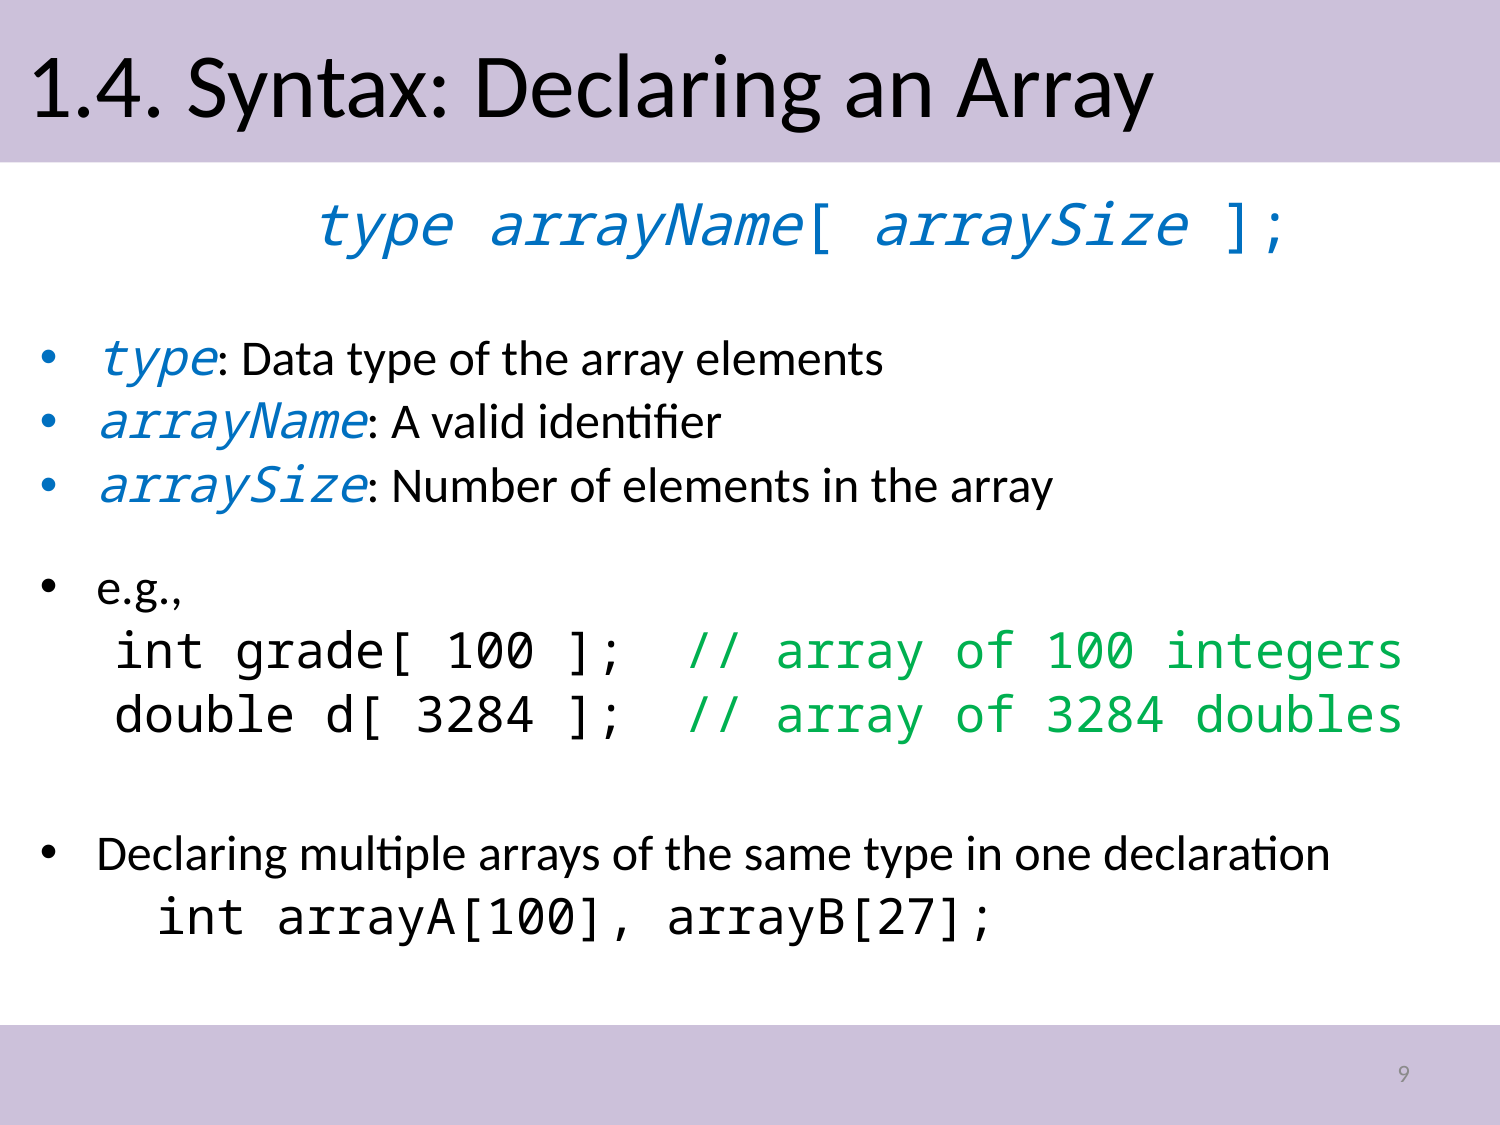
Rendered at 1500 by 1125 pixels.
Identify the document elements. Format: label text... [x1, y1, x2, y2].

slide_number 9 [1074, 1042, 1425, 1103]
list type arrayName[ arraySize ]; type: Data type of the array elements arrayName: A valid identifier arraySize: Number of elements in the array e.g., int grade[ 100 ]; // array of 100 integers double d[ 3284 ]; // array of 3284 doubles Declaring multiple arrays of the same type in one declaration int arrayA[100], arrayB[27]; [24, 187, 1475, 1017]
title 1.4. Syntax: Declaring an Array [11, 12, 1362, 150]
